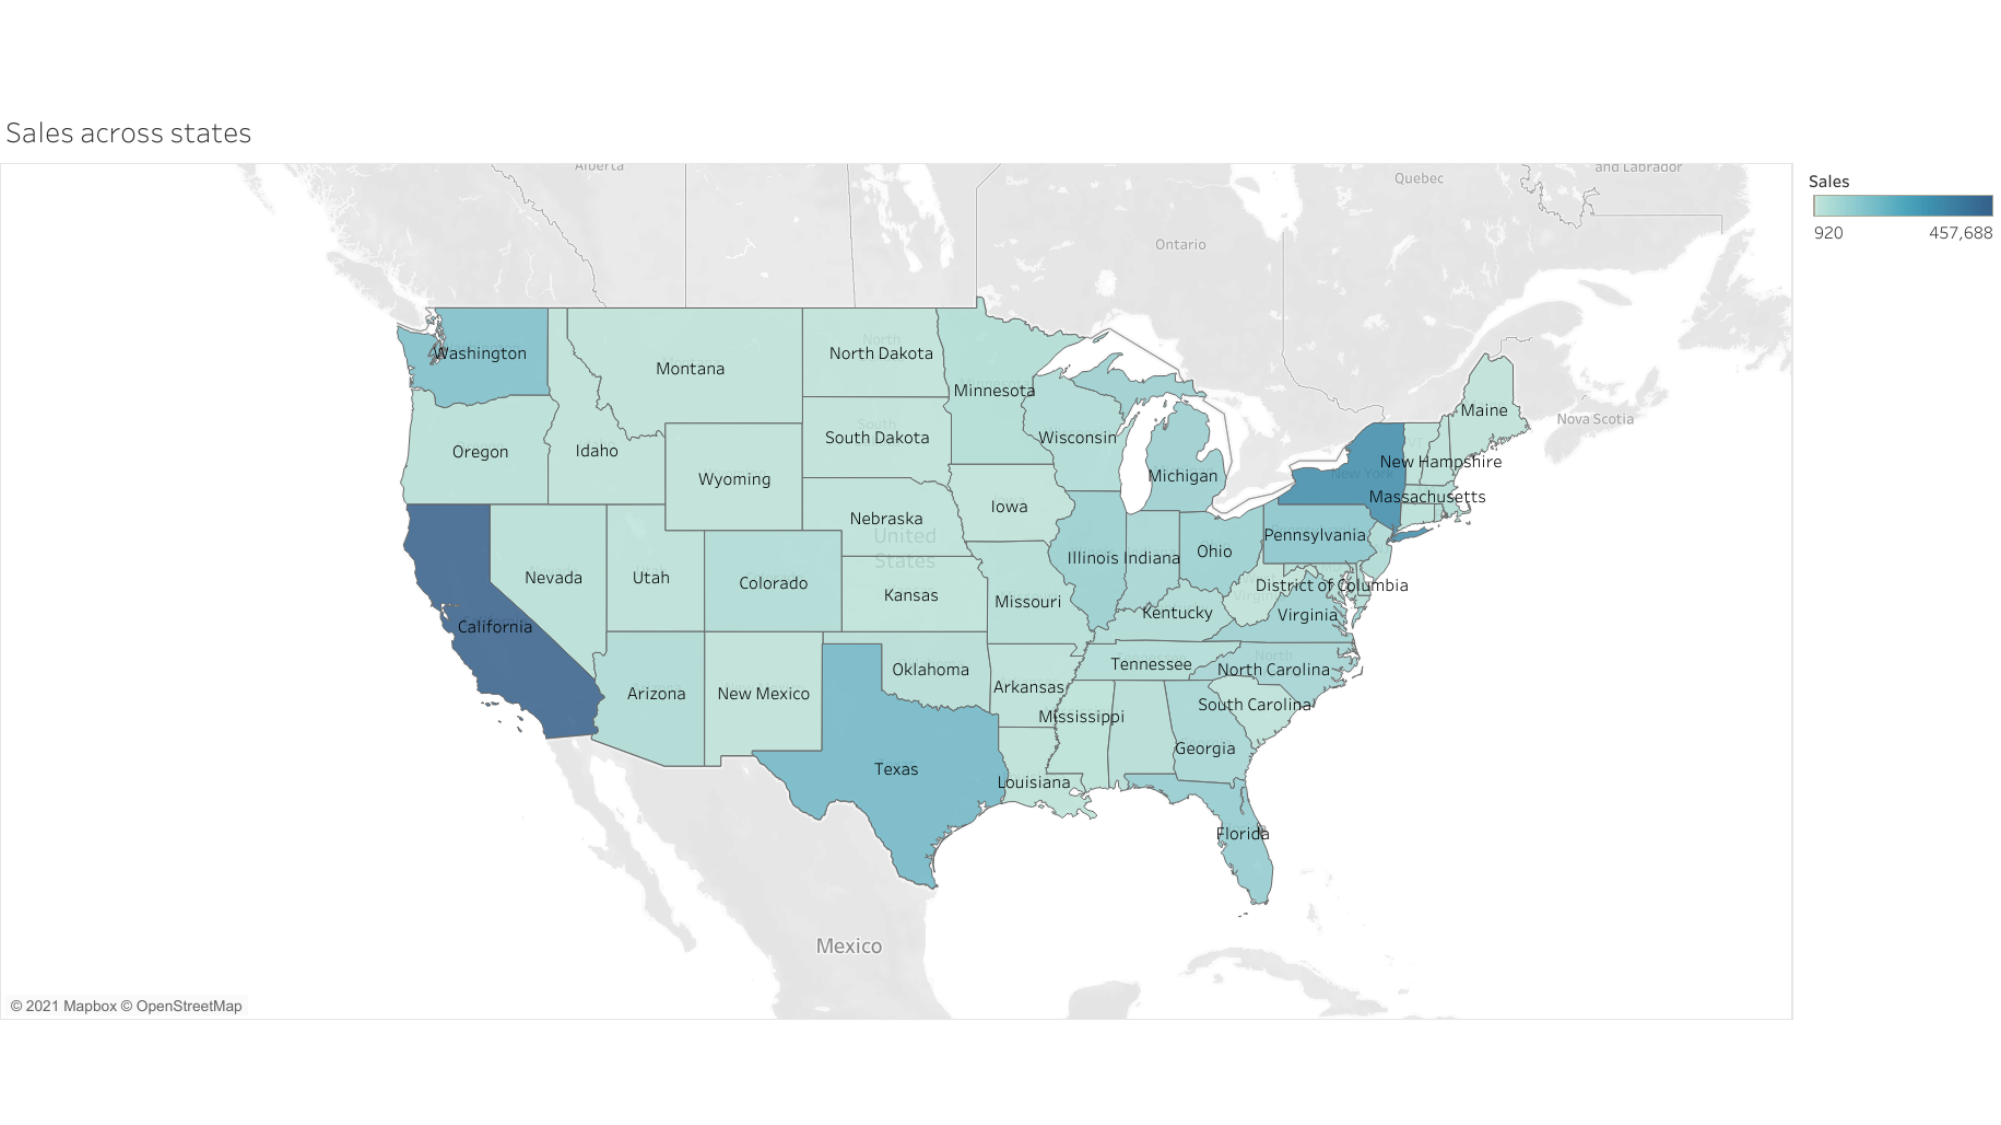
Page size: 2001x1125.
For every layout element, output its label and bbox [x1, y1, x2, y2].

picture [0, 104, 2000, 1021]
